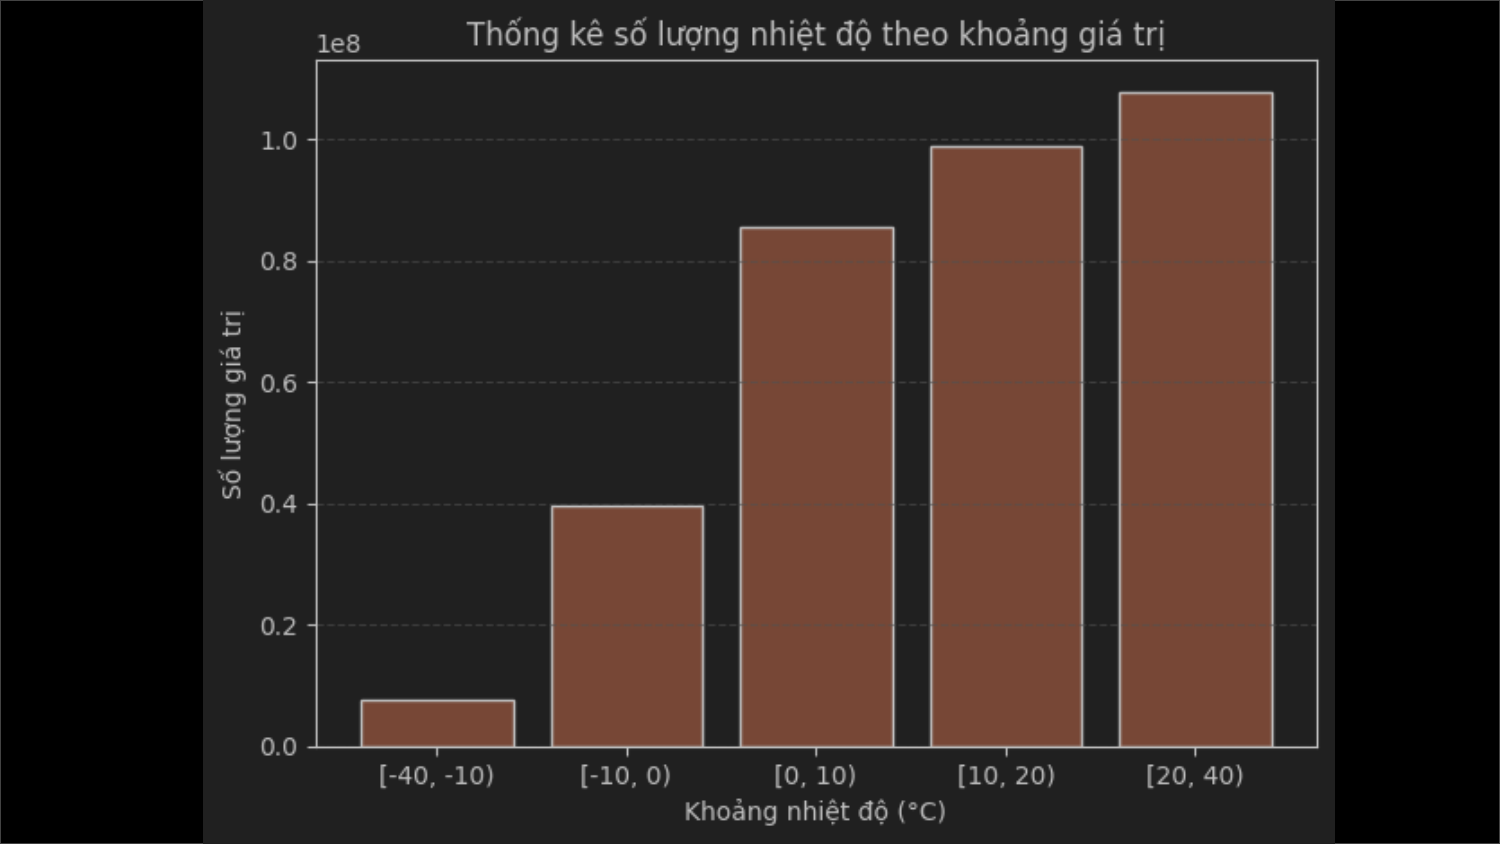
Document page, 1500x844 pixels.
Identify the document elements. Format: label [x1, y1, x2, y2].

text_box [1335, 0, 1500, 844]
text_box [0, 0, 200, 844]
picture [203, 0, 1335, 844]
